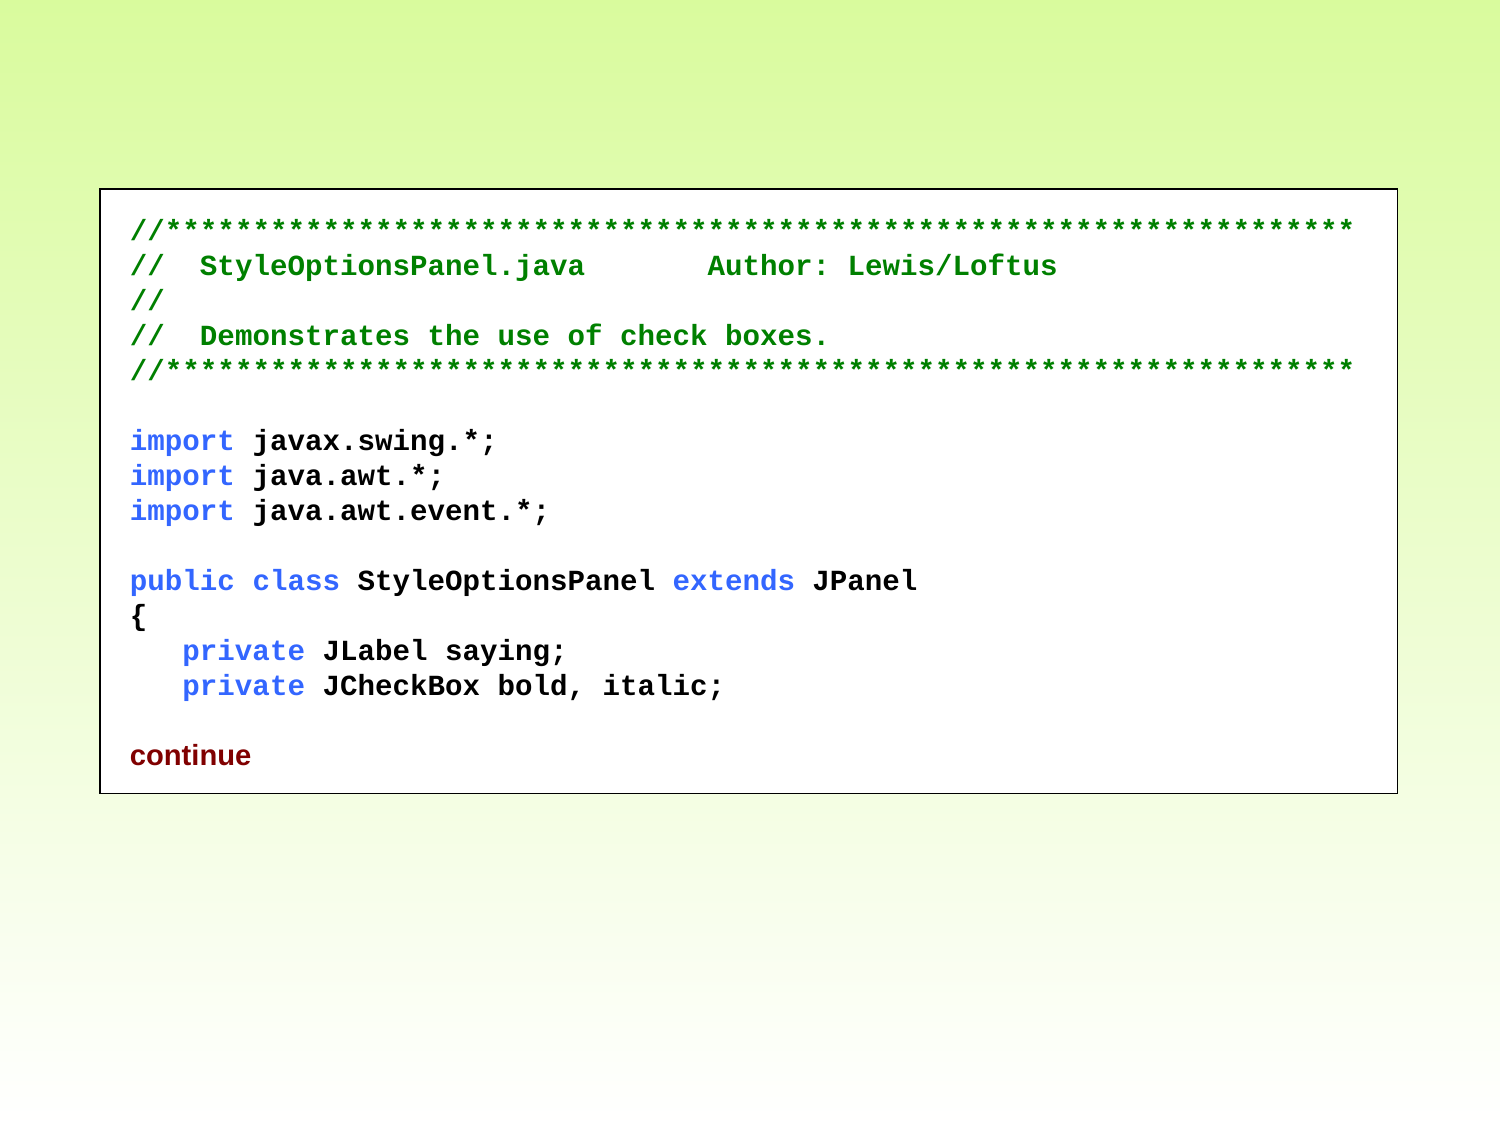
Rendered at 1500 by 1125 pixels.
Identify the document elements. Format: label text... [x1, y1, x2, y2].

text_box //******************************************************************** // StyleOptionsPanel.java Author: Lewis/Loftus // // Demonstrates the use of check boxes. //******************************************************************** import javax.swing.*; import java.awt.*; import java.awt.event.*; public class StyleOptionsPanel extends JPanel { private JLabel saying; private JCheckBox bold, italic; continue [99, 188, 1398, 794]
